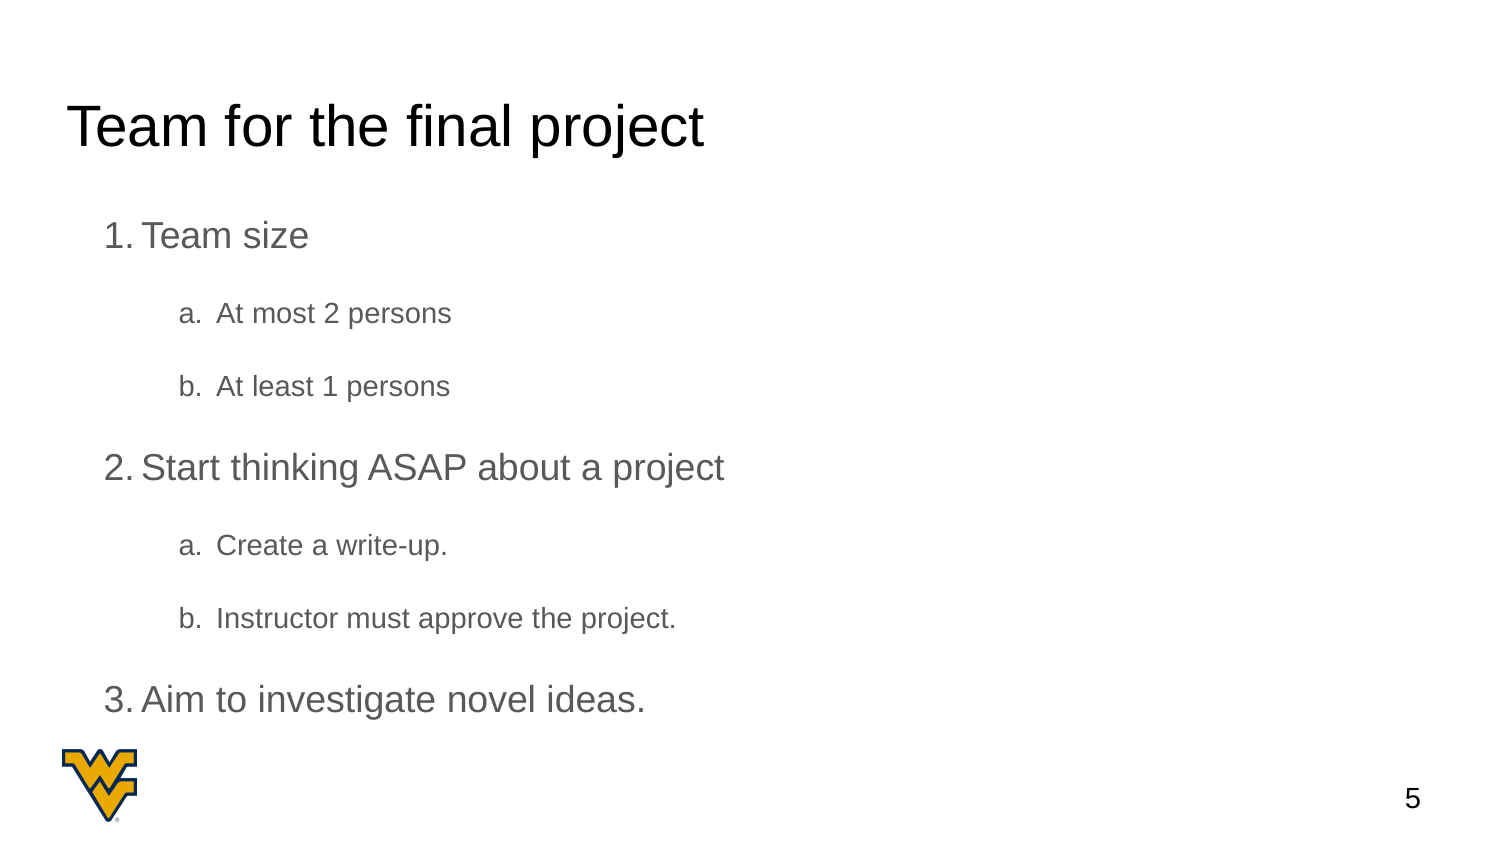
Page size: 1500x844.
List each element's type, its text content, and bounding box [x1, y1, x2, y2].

list Team size At most 2 persons At least 1 persons Start thinking ASAP about a project Create a write-up. Instructor must approve the project. Aim to investigate novel ideas. [51, 189, 1449, 750]
picture [62, 750, 137, 822]
slide_number ‹#› [1389, 764, 1480, 830]
title Team for the final project [51, 72, 1449, 167]
